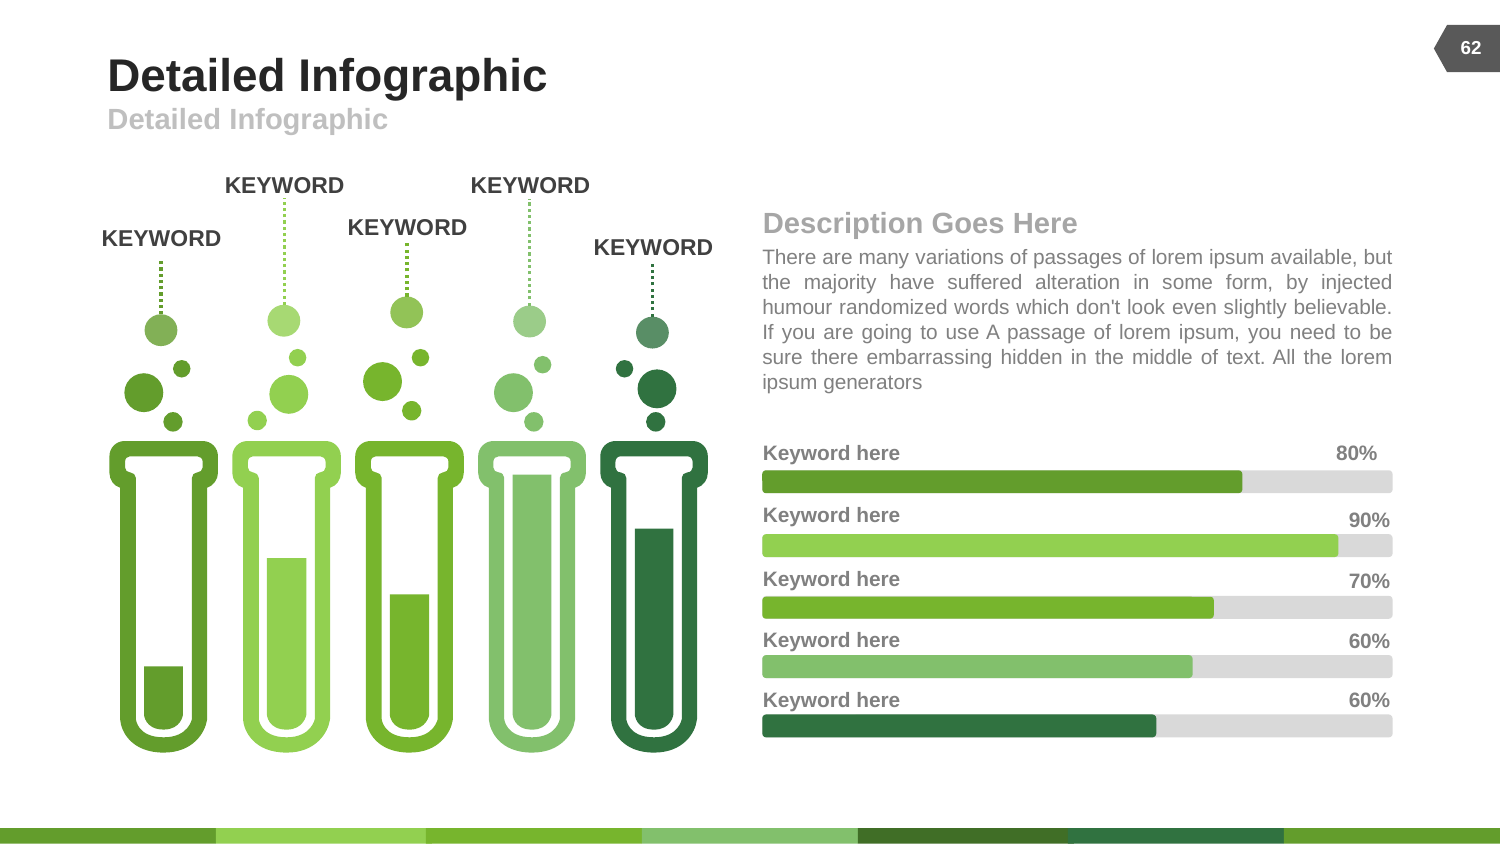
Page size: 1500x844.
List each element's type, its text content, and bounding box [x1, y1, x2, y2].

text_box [247, 348, 309, 431]
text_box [109, 440, 219, 753]
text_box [477, 440, 587, 753]
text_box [592, 232, 715, 349]
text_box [362, 348, 430, 421]
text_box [762, 439, 1393, 494]
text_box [493, 355, 552, 432]
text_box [762, 500, 1393, 558]
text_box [354, 440, 464, 753]
text_box Description Goes Here [762, 204, 1079, 240]
title Detailed Infographic [107, 43, 1033, 102]
list Detailed Infographic [107, 101, 783, 135]
slide_number 62 [1439, 24, 1500, 70]
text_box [762, 685, 1393, 738]
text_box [615, 359, 677, 432]
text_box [762, 564, 1393, 619]
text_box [232, 440, 342, 753]
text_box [100, 223, 223, 347]
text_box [469, 170, 592, 338]
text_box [762, 626, 1393, 679]
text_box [346, 212, 469, 329]
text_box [600, 440, 709, 753]
text_box There are many variations of passages of lorem ipsum available, but the majority have suffered alteration in some form, by injected humour randomized words which don't look even slightly believable. If you are going to use A passage of lorem ipsum, you need to be sure there embarrassing hidden in the middle of text. All the lorem ipsum generators [762, 243, 1393, 394]
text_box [124, 359, 191, 432]
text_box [223, 169, 346, 338]
